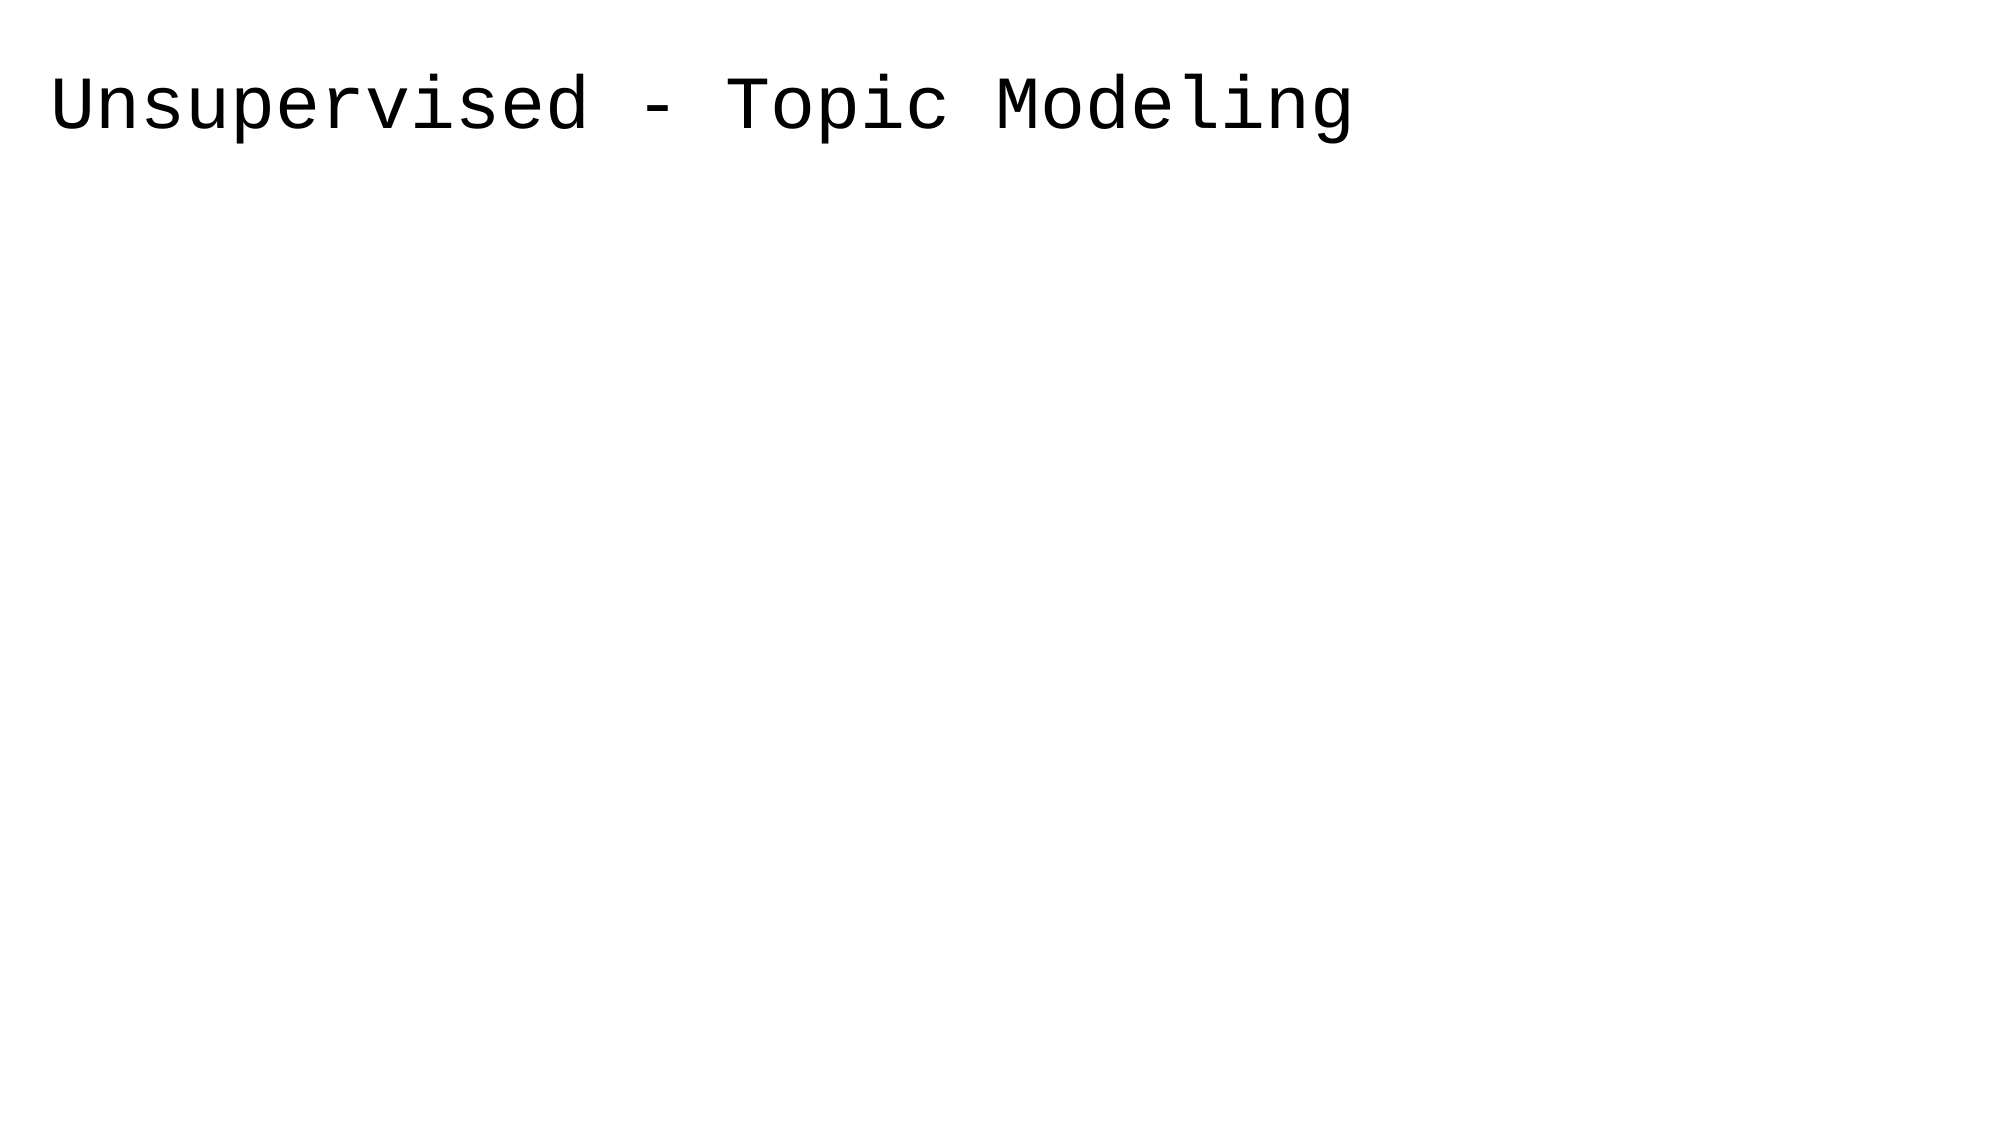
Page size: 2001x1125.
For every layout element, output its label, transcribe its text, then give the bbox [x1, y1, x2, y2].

title Unsupervised - Topic Modeling [35, 22, 1965, 187]
